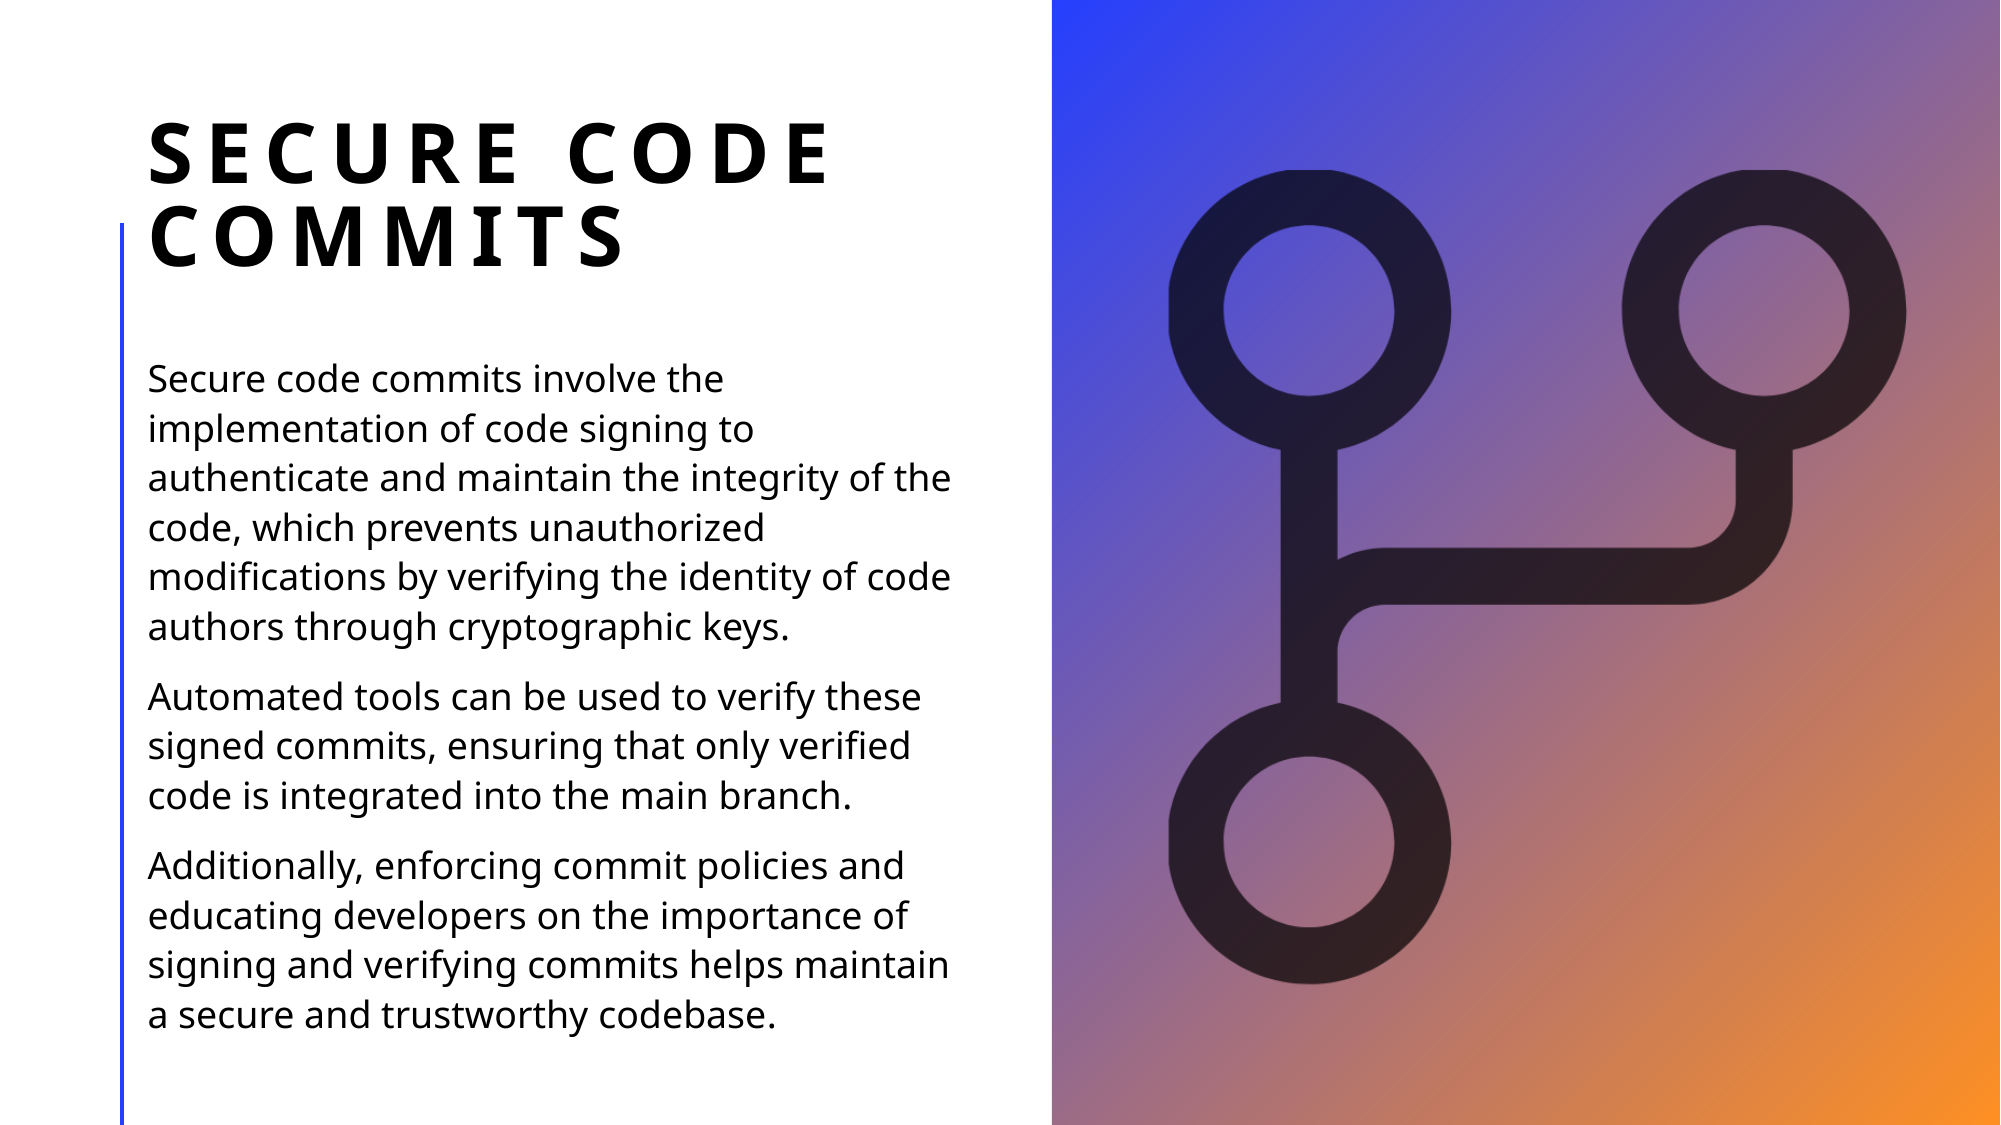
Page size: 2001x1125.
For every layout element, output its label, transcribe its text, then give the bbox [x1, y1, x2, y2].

list Secure code commits involve the implementation of code signing to authenticate and maintain the integrity of the code, which prevents unauthorized modifications by verifying the identity of code authors through cryptographic keys​​. Automated tools can be used to verify these signed commits, ensuring that only verified code is integrated into the main branch​. Additionally, enforcing commit policies and educating developers on the importance of signing and verifying commits helps maintain a secure and trustworthy codebase​. [147, 350, 975, 1112]
picture [1062, 5, 2000, 1125]
title Secure code commits [147, 49, 975, 350]
